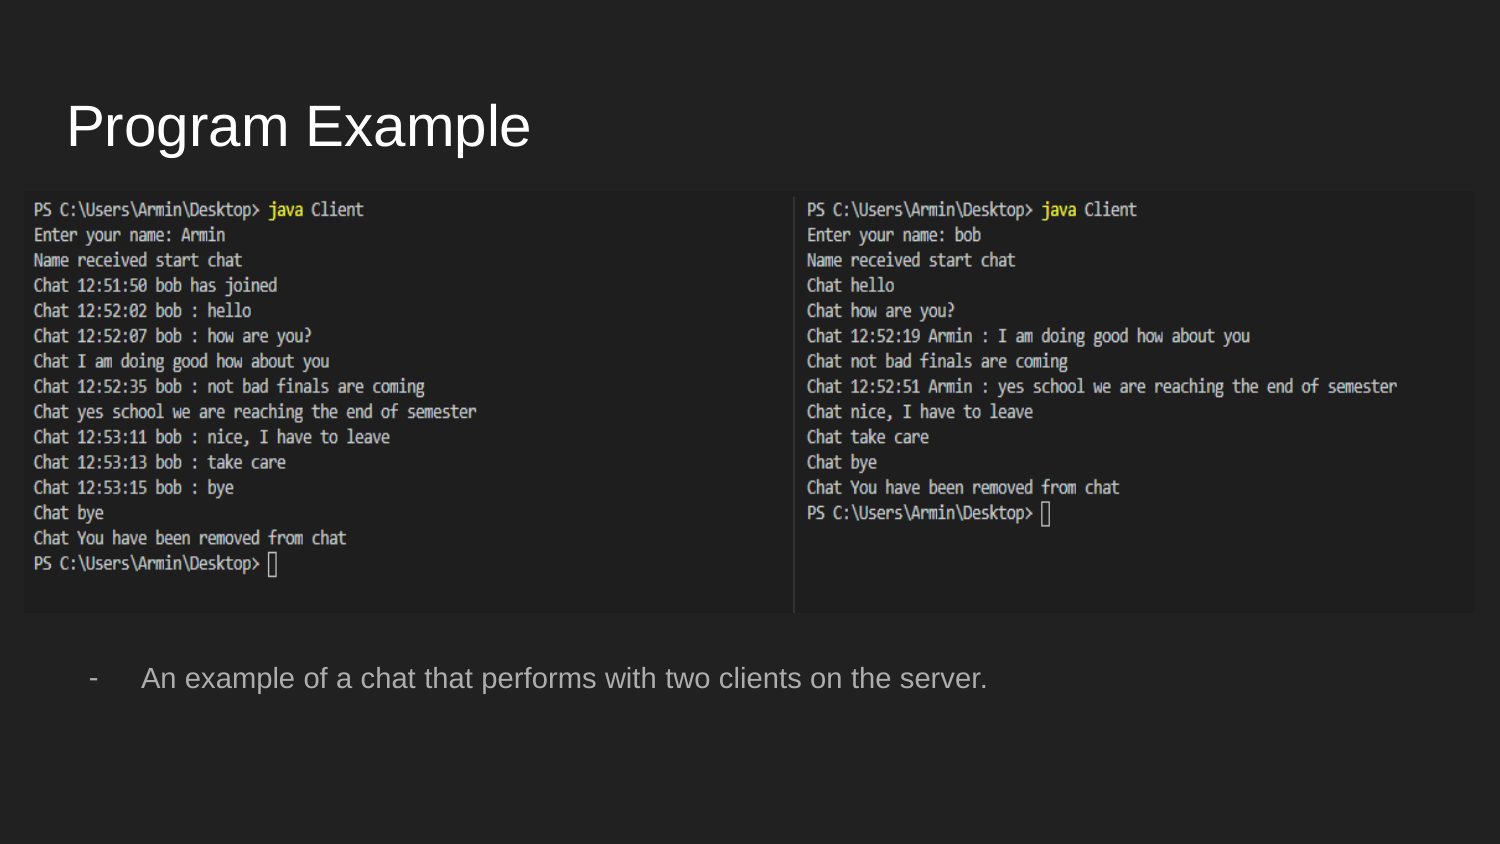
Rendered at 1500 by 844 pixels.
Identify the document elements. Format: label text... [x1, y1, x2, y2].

title Program Example [51, 72, 1449, 167]
list An example of a chat that performs with two clients on the server. [51, 639, 1449, 750]
picture [24, 191, 1476, 613]
